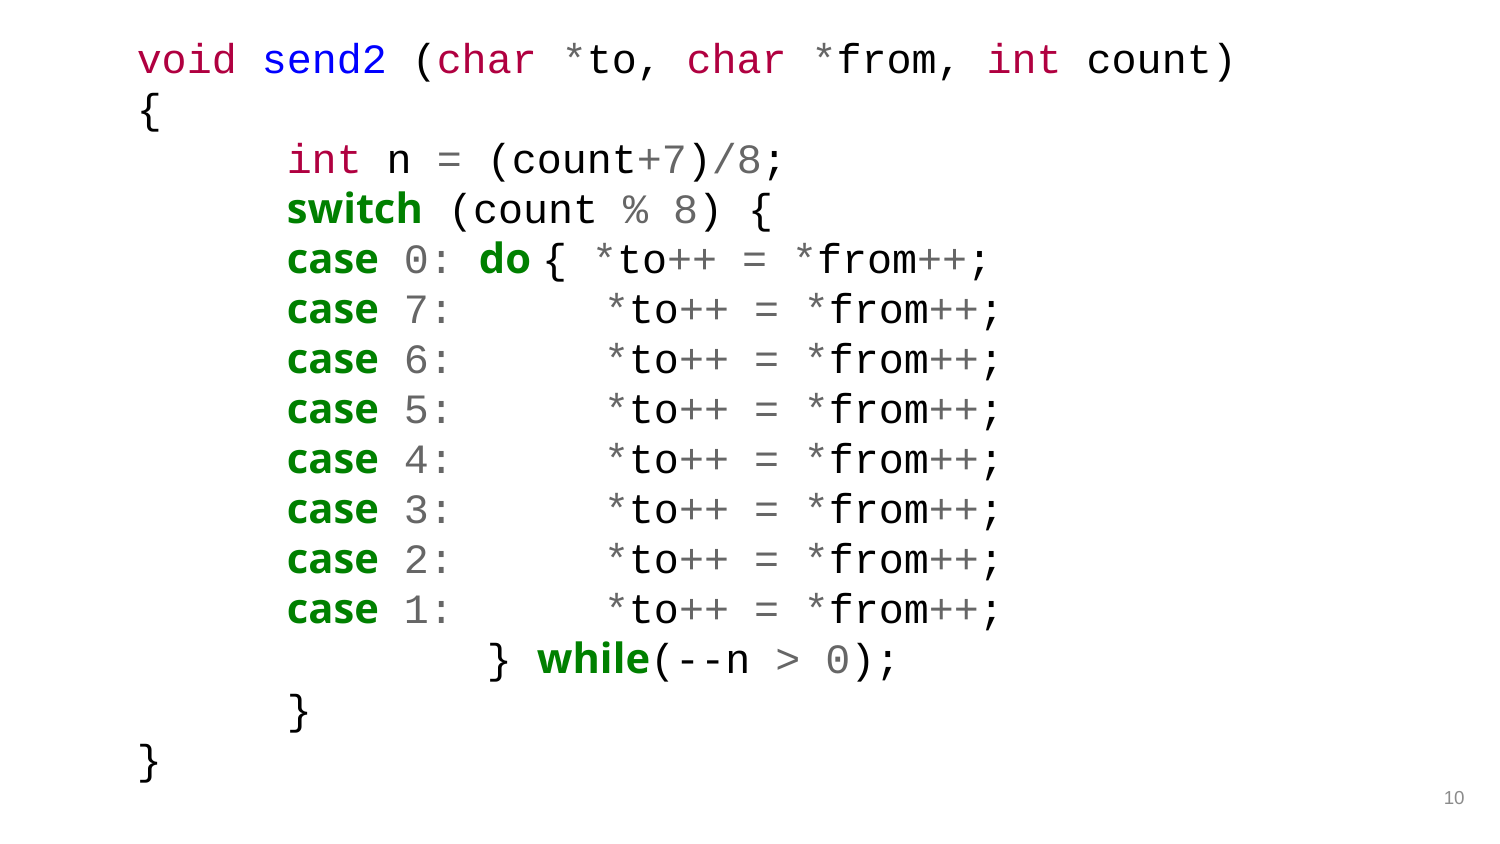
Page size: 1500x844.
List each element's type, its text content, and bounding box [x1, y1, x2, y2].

text_box void send2 (char *to, char *from, int count) { int n = (count+7)/8; switch (count % 8) { case 0: do { *to++ = *from++; case 7: *to++ = *from++; case 6: *to++ = *from++; case 5: *to++ = *from++; case 4: *to++ = *from++; case 3: *to++ = *from++; case 2: *to++ = *from++; case 1: *to++ = *from++; } while(--n > 0); } } [122, 24, 1252, 790]
slide_number 10 [1389, 764, 1480, 830]
